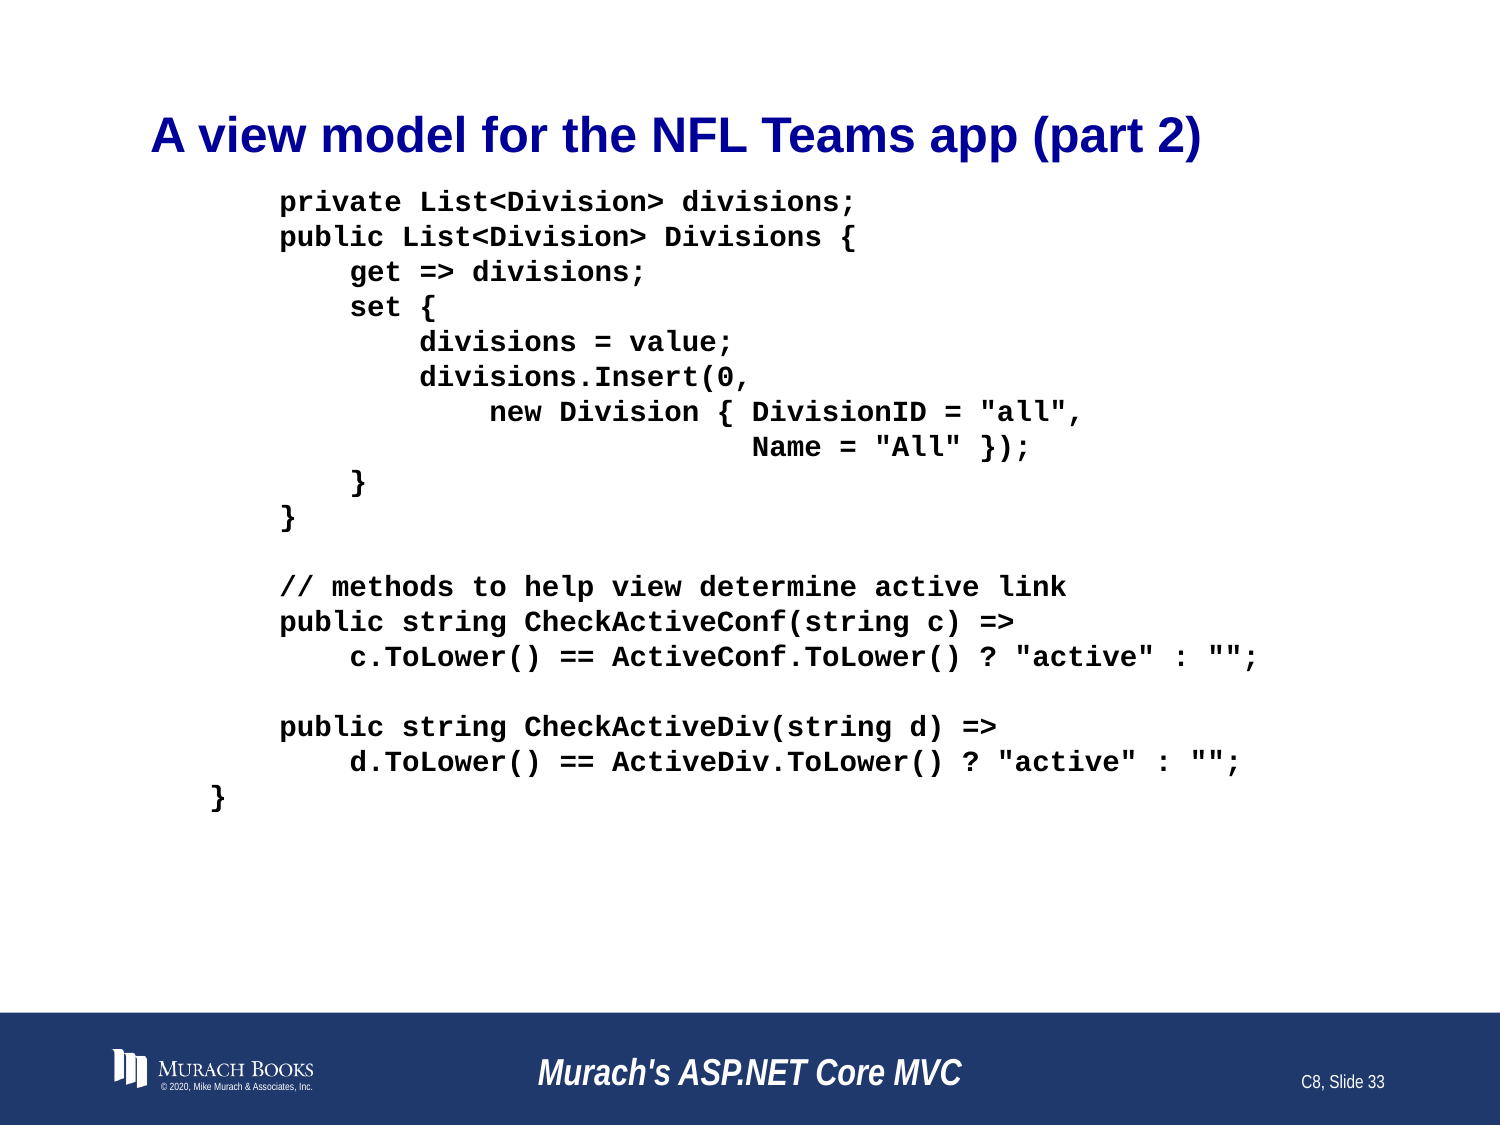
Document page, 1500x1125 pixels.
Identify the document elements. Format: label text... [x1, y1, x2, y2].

list private List<Division> divisions; public List<Division> Divisions { get => divisions; set { divisions = value; divisions.Insert(0, new Division { DivisionID = "all", Name = "All" }); } } // methods to help view determine active link public string CheckActiveConf(string c) => c.ToLower() == ActiveConf.ToLower() ? "active" : ""; public string CheckActiveDiv(string d) => d.ToLower() == ActiveDiv.ToLower() ? "active" : ""; } [137, 174, 1350, 975]
slide_number Murach's ASP.NET Core MVC [463, 1025, 1050, 1100]
slide_number C8, Slide 33 [1087, 1025, 1400, 1100]
footer © 2020, Mike Murach & Associates, Inc. [12, 1025, 463, 1100]
title A view model for the NFL Teams app (part 2) [150, 102, 1350, 164]
